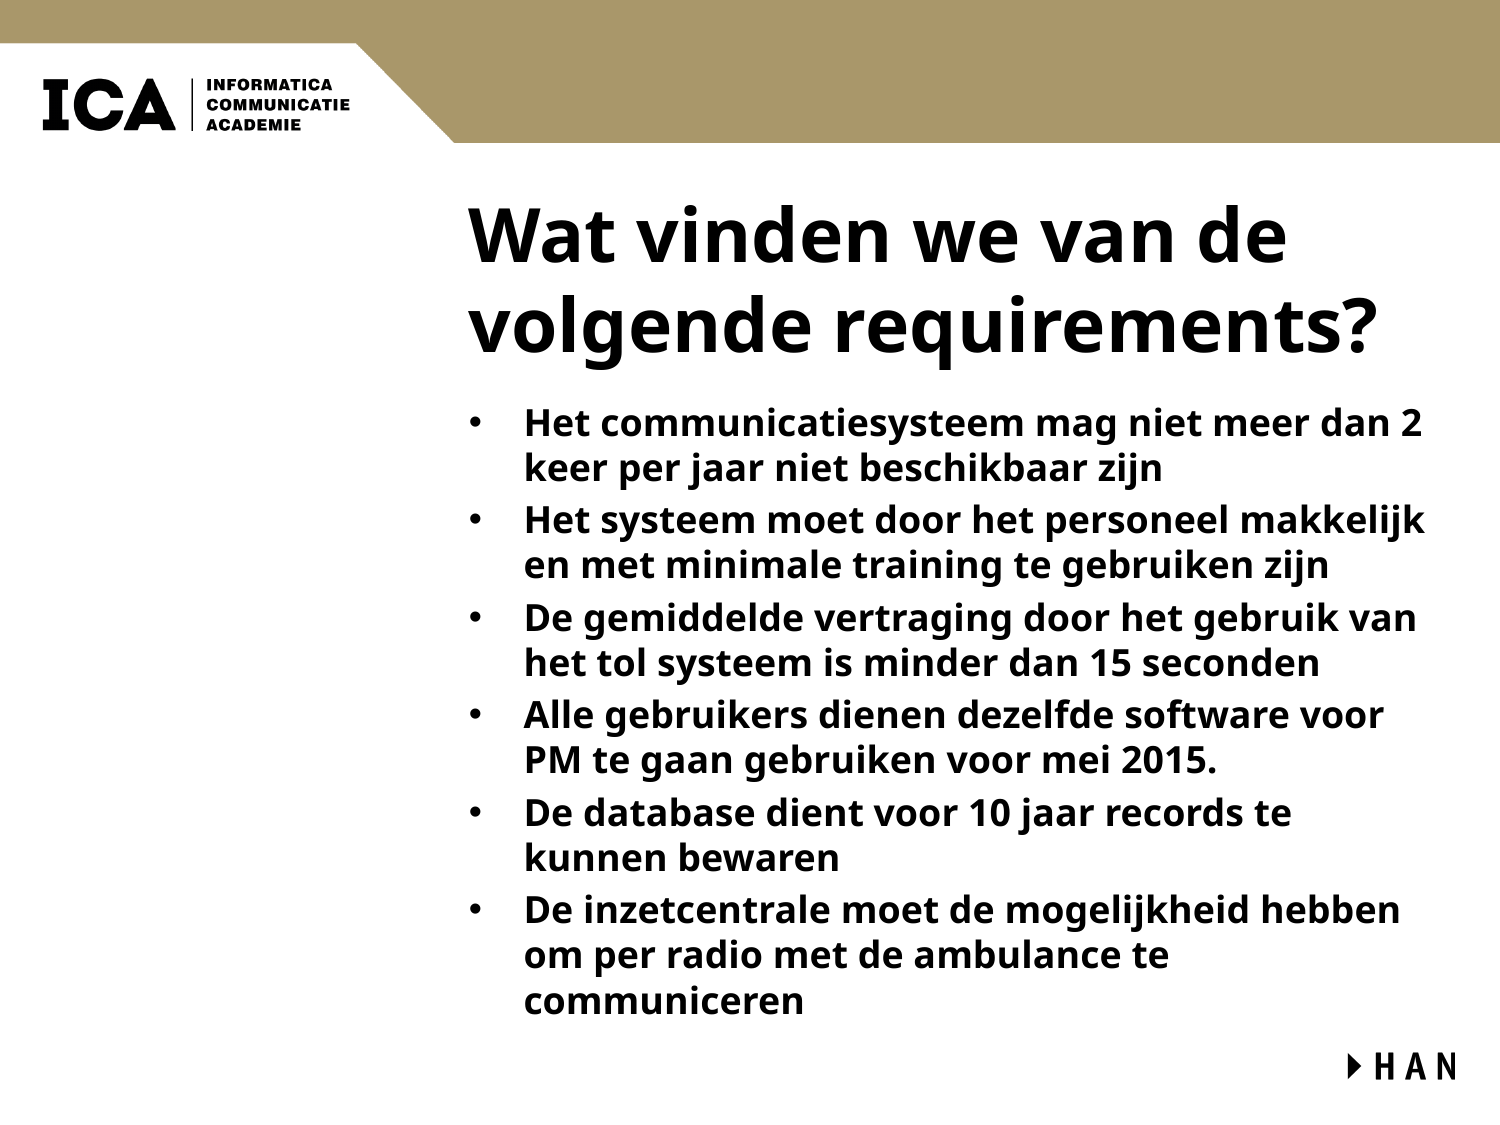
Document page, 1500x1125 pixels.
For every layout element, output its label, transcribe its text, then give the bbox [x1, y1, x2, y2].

title Wat vinden we van de volgende requirements? [453, 179, 1455, 287]
list Het communicatiesysteem mag niet meer dan 2 keer per jaar niet beschikbaar zijn Het systeem moet door het personeel makkelijk en met minimale training te gebruiken zijn De gemiddelde vertraging door het gebruik van het tol systeem is minder dan 15 seconden Alle gebruikers dienen dezelfde software voor PM te gaan gebruiken voor mei 2015. De database dient voor 10 jaar records te kunnen bewaren De inzetcentrale moet de mogelijkheid hebben om per radio met de ambulance te communiceren [453, 391, 1455, 1040]
